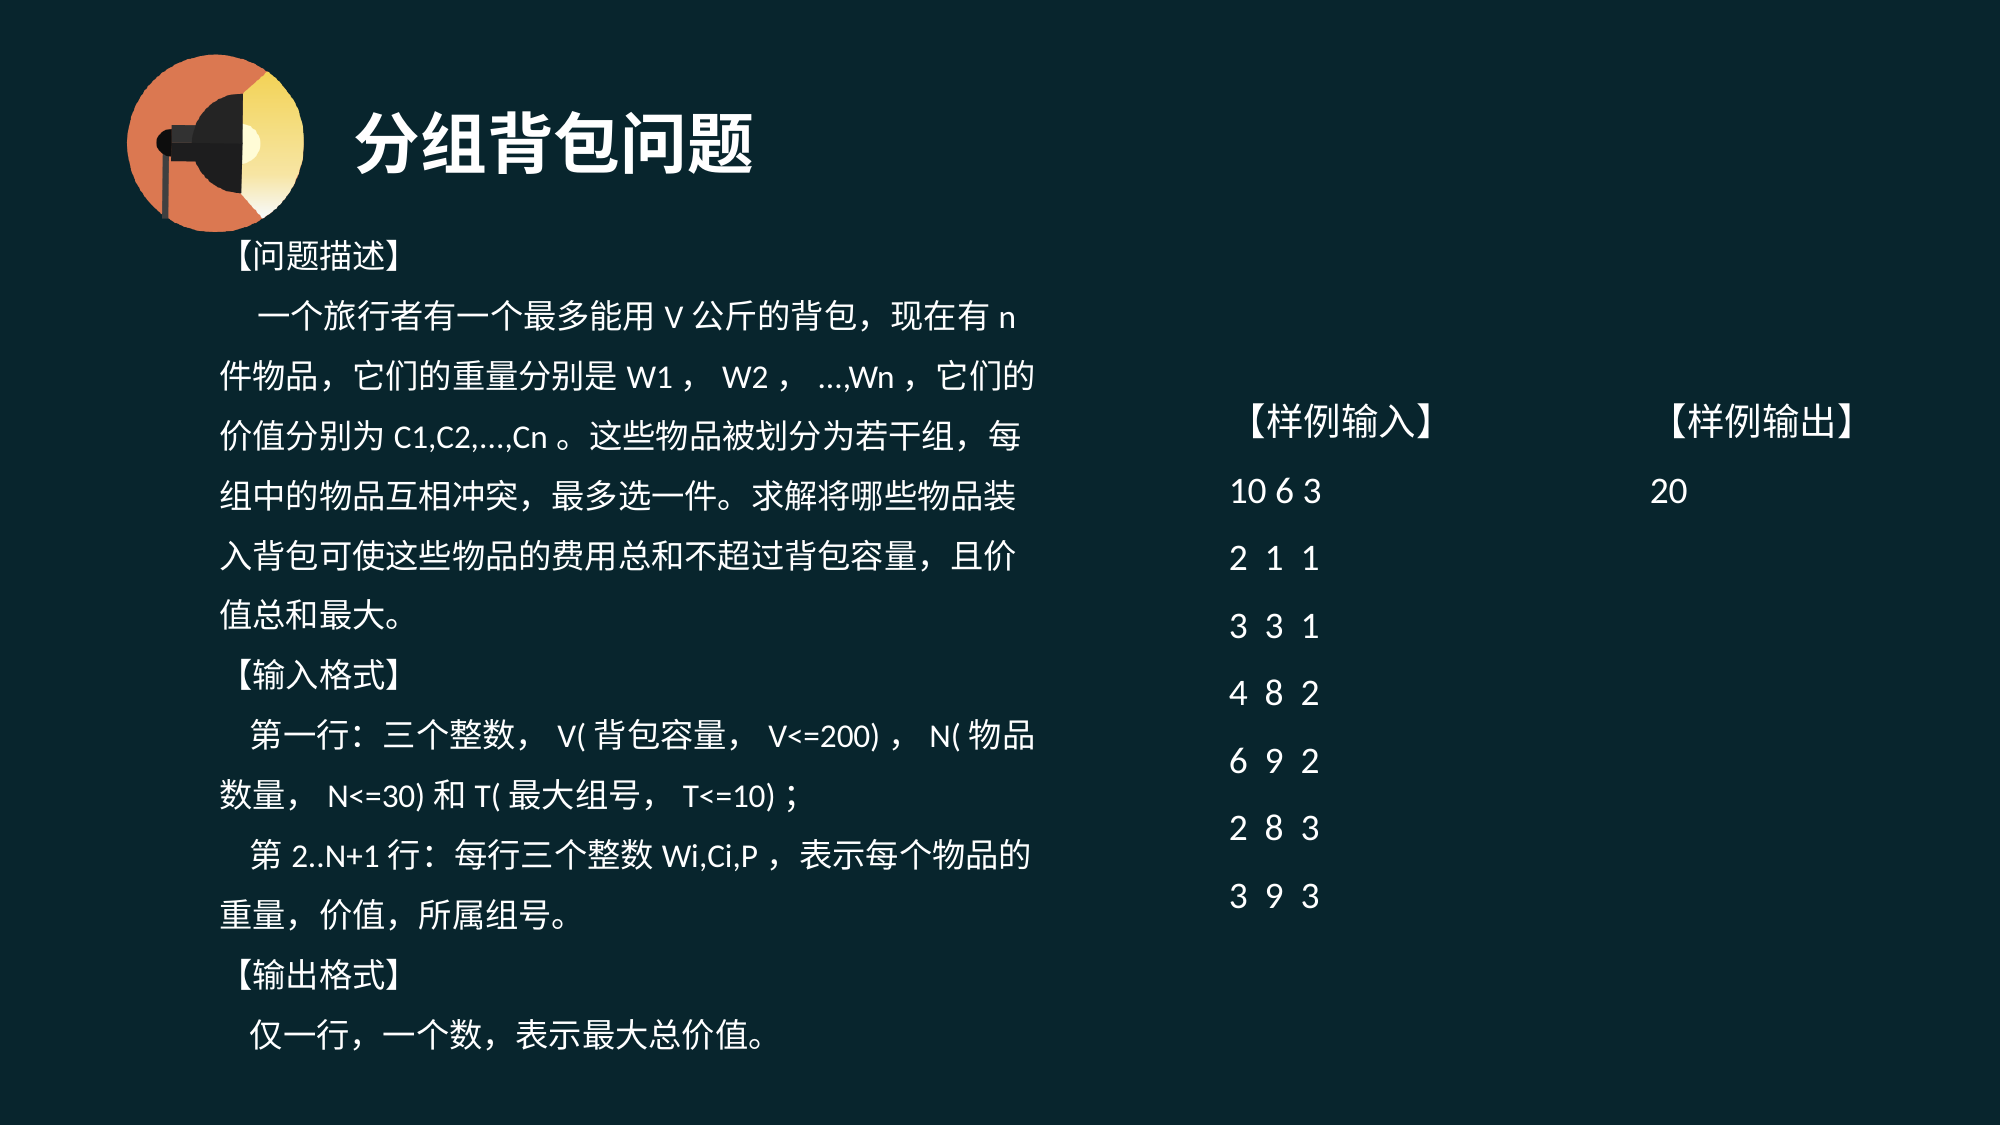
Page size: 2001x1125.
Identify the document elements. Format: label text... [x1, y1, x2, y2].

title 分组背包问题 [338, 90, 1532, 209]
picture [126, 54, 304, 232]
text_box 【问题描述】 一个旅行者有一个最多能用V公斤的背包，现在有n件物品，它们的重量分别是W1，W2，...,Wn，它们的价值分别为C1,C2,...,Cn。这些物品被划分为若干组，每组中的物品互相冲突，最多选一件。求解将哪些物品装入背包可使这些物品的费用总和不超过背包容量，且价值总和最大。 【输入格式】 第一行：三个整数，V(背包容量，V<=200)，N(物品数量，N<=30)和T(最大组号，T<=10)； 第2..N+1行：每行三个整数Wi,Ci,P，表示每个物品的重量，价值，所属组号。 【输出格式】 仅一行，一个数，表示最大总价值。 [204, 207, 1062, 1062]
text_box 【样例输出】 20 [1724, 368, 1915, 519]
text_box 【样例输入】 10 6 3 2 1 1 3 3 1 4 8 2 6 9 2 2 8 3 3 9 3 [1214, 368, 1724, 924]
